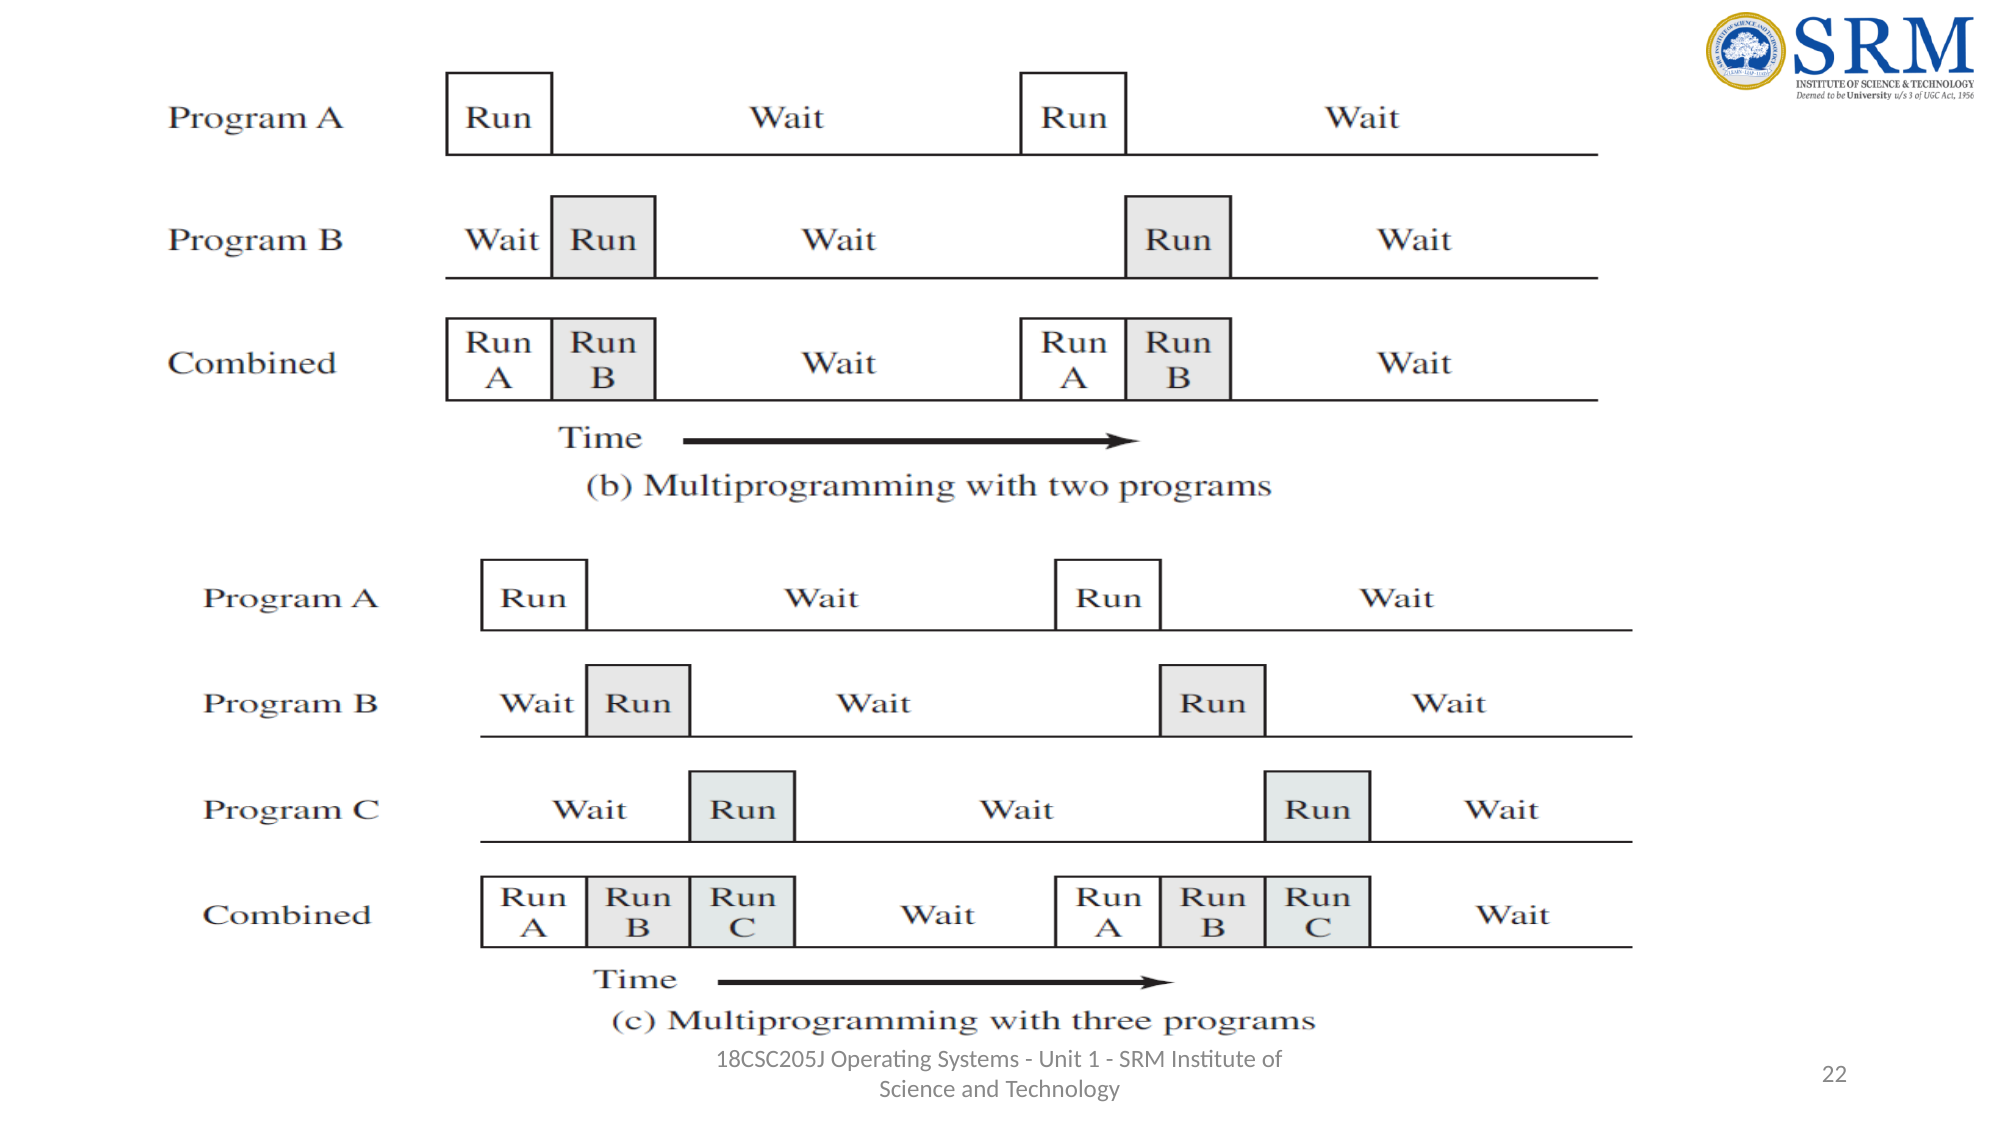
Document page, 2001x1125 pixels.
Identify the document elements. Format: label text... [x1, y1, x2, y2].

picture [1706, 12, 1974, 101]
picture [111, 55, 1675, 514]
slide_number 22 [1412, 1042, 1863, 1103]
footer 18CSC205J Operating Systems - Unit 1 - SRM Institute of Science and Technology [662, 1051, 1338, 1103]
picture [181, 542, 1675, 1043]
